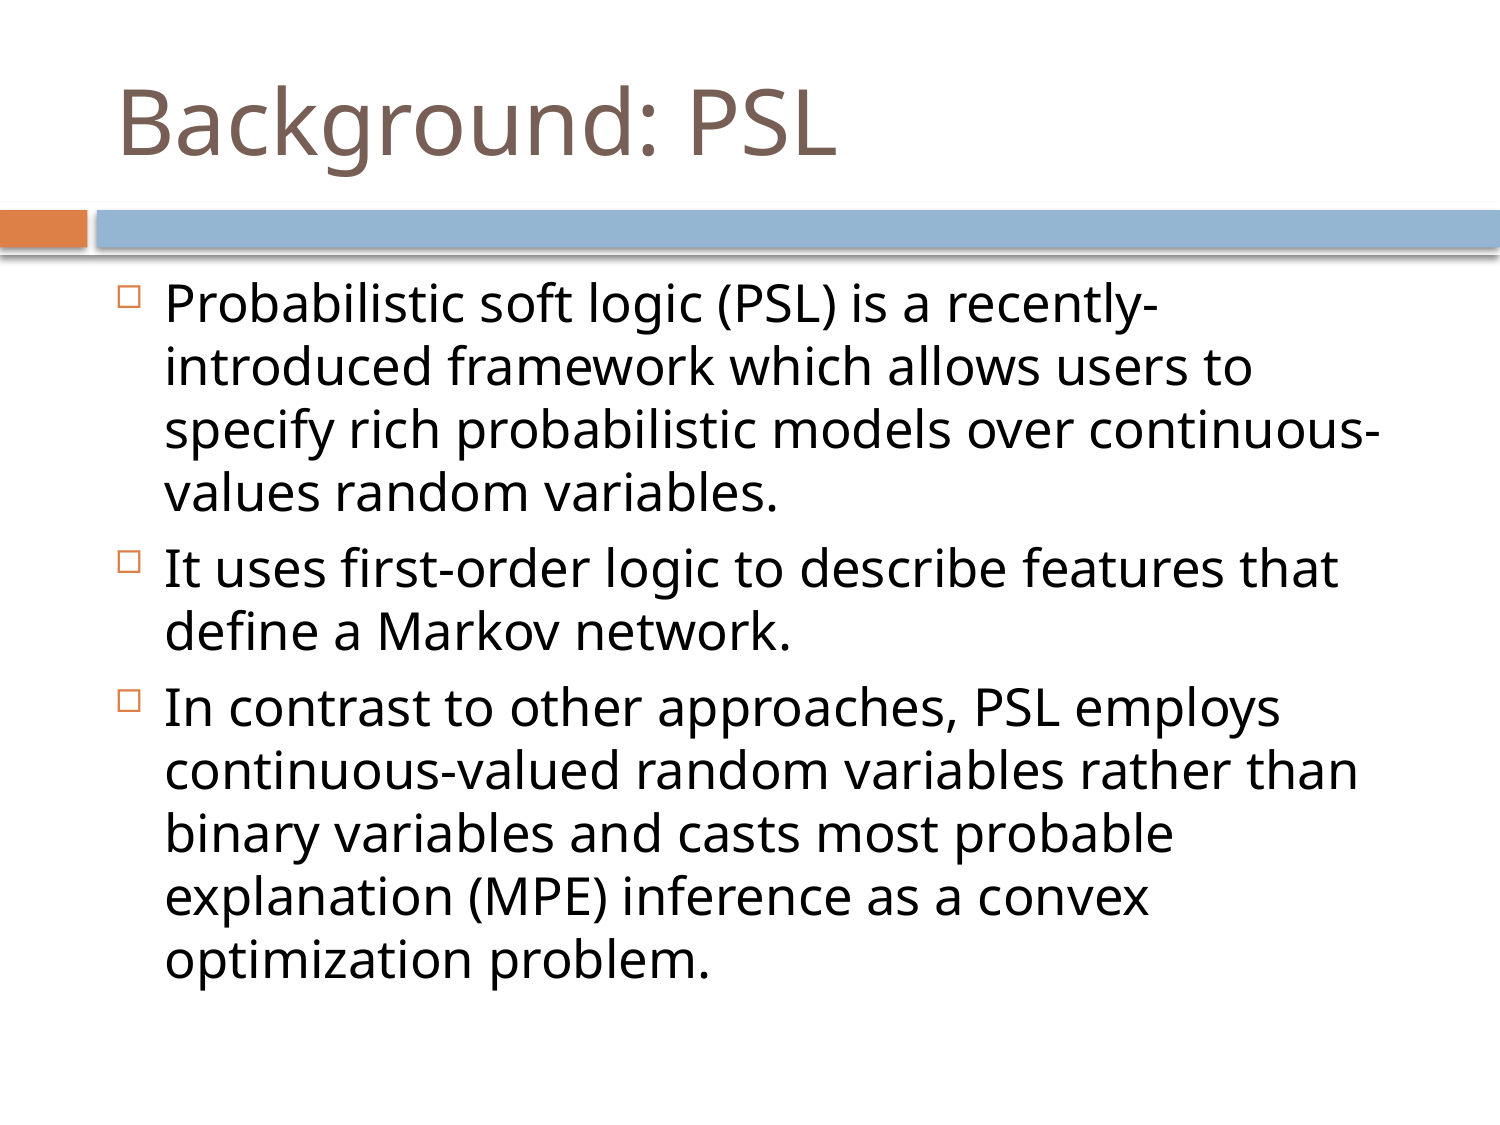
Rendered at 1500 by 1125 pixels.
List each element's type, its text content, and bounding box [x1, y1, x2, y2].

list Probabilistic soft logic (PSL) is a recently-introduced framework which allows users to specify rich probabilistic models over continuous-values random variables. It uses first-order logic to describe features that define a Markov network. In contrast to other approaches, PSL employs continuous-valued random variables rather than binary variables and casts most probable explanation (MPE) inference as a convex optimization problem. [100, 262, 1438, 1000]
title Background: PSL [100, 37, 1438, 200]
